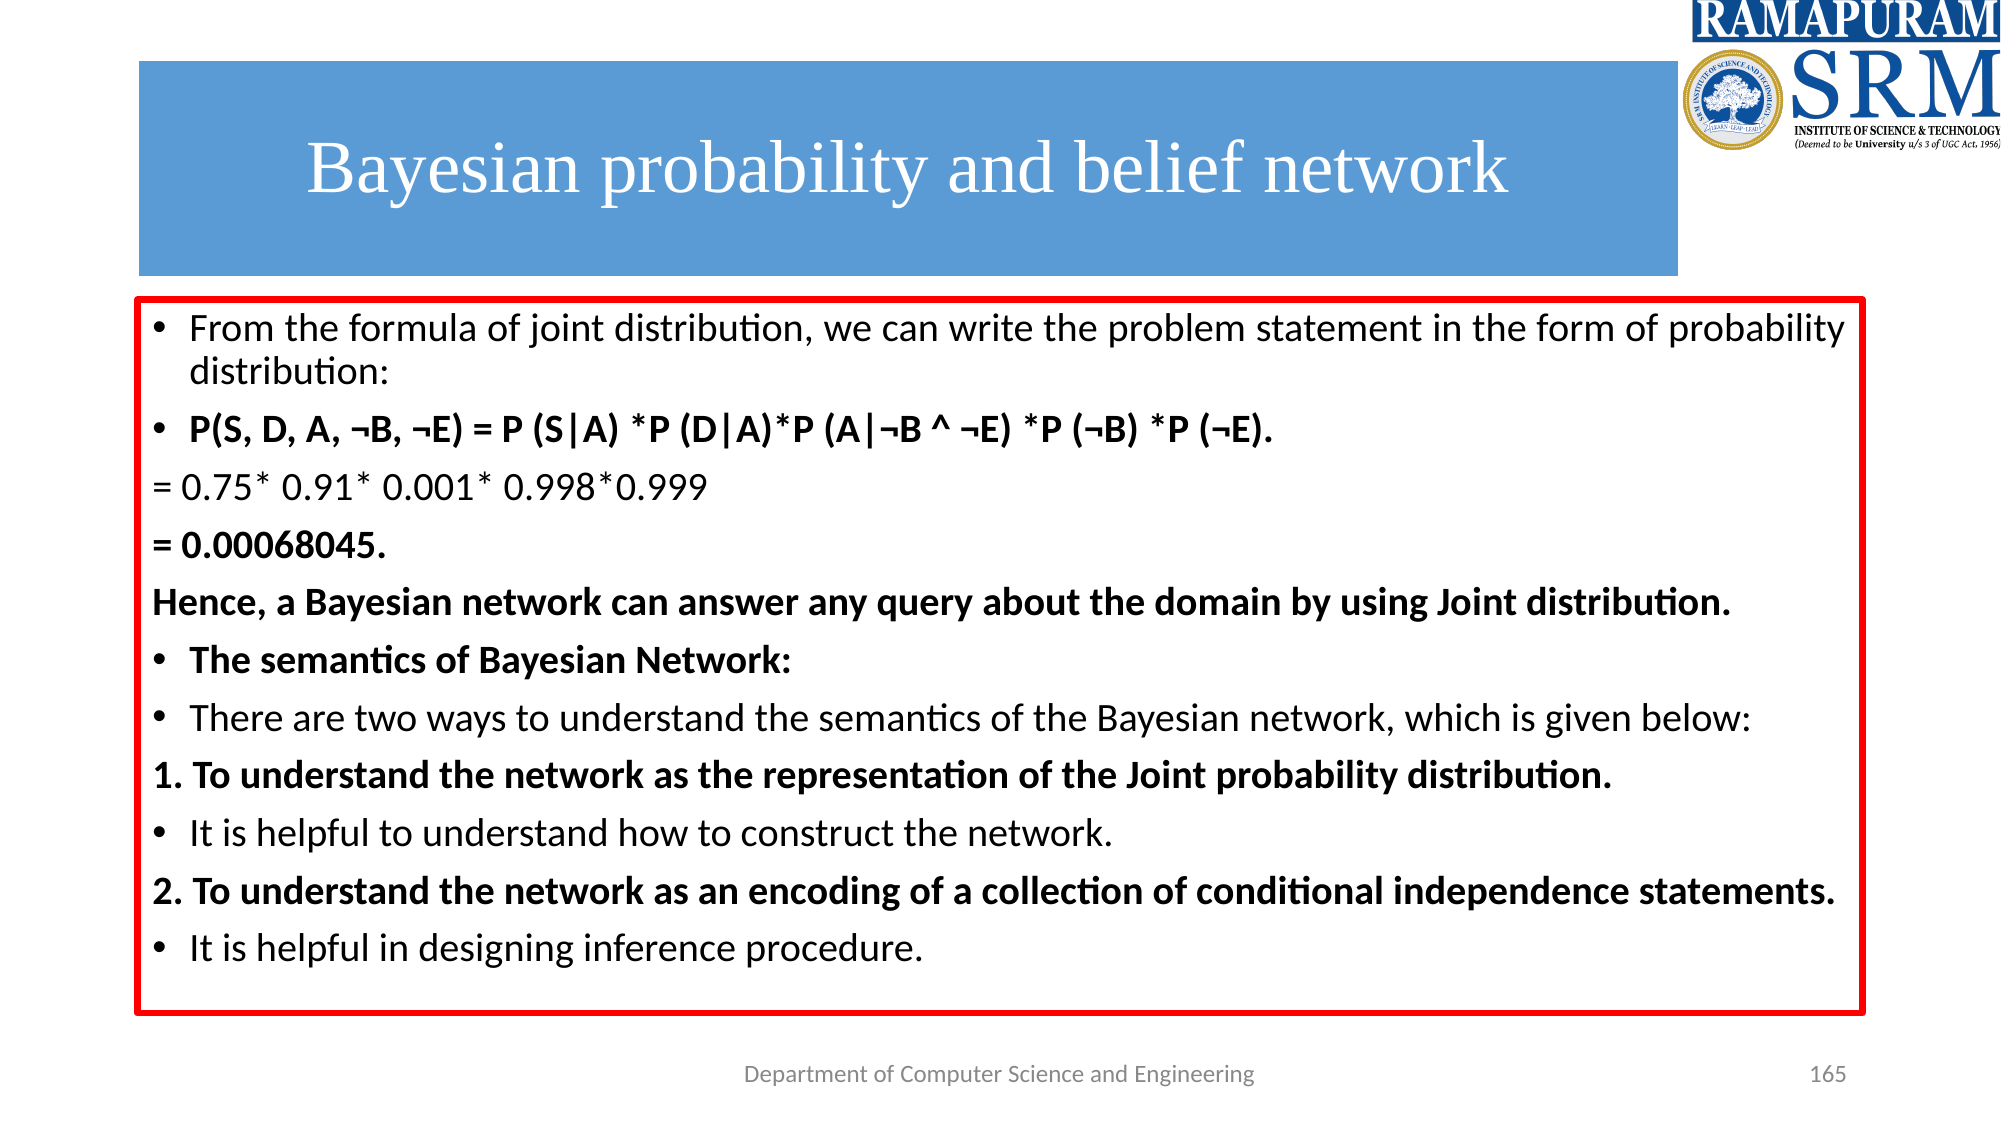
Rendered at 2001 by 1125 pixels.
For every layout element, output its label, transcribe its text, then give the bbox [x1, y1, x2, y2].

list From the formula of joint distribution, we can write the problem statement in the form of probability distribution: P(S, D, A, ¬B, ¬E) = P (S|A) *P (D|A)*P (A|¬B ^ ¬E) *P (¬B) *P (¬E). = 0.75* 0.91* 0.001* 0.998*0.999 = 0.00068045. Hence, a Bayesian network can answer any query about the domain by using Joint distribution. The semantics of Bayesian Network: There are two ways to understand the semantics of the Bayesian network, which is given below: 1. To understand the network as the representation of the Joint probability distribution. It is helpful to understand how to construct the network. 2. To understand the network as an encoding of a collection of conditional independence statements. It is helpful in designing inference procedure. [137, 299, 1863, 1014]
title Bayesian probability and belief network [137, 59, 1680, 278]
picture [1621, 0, 2001, 169]
slide_number ‹#› [1412, 1042, 1863, 1103]
footer Department of Computer Science and Engineering [662, 1042, 1338, 1103]
